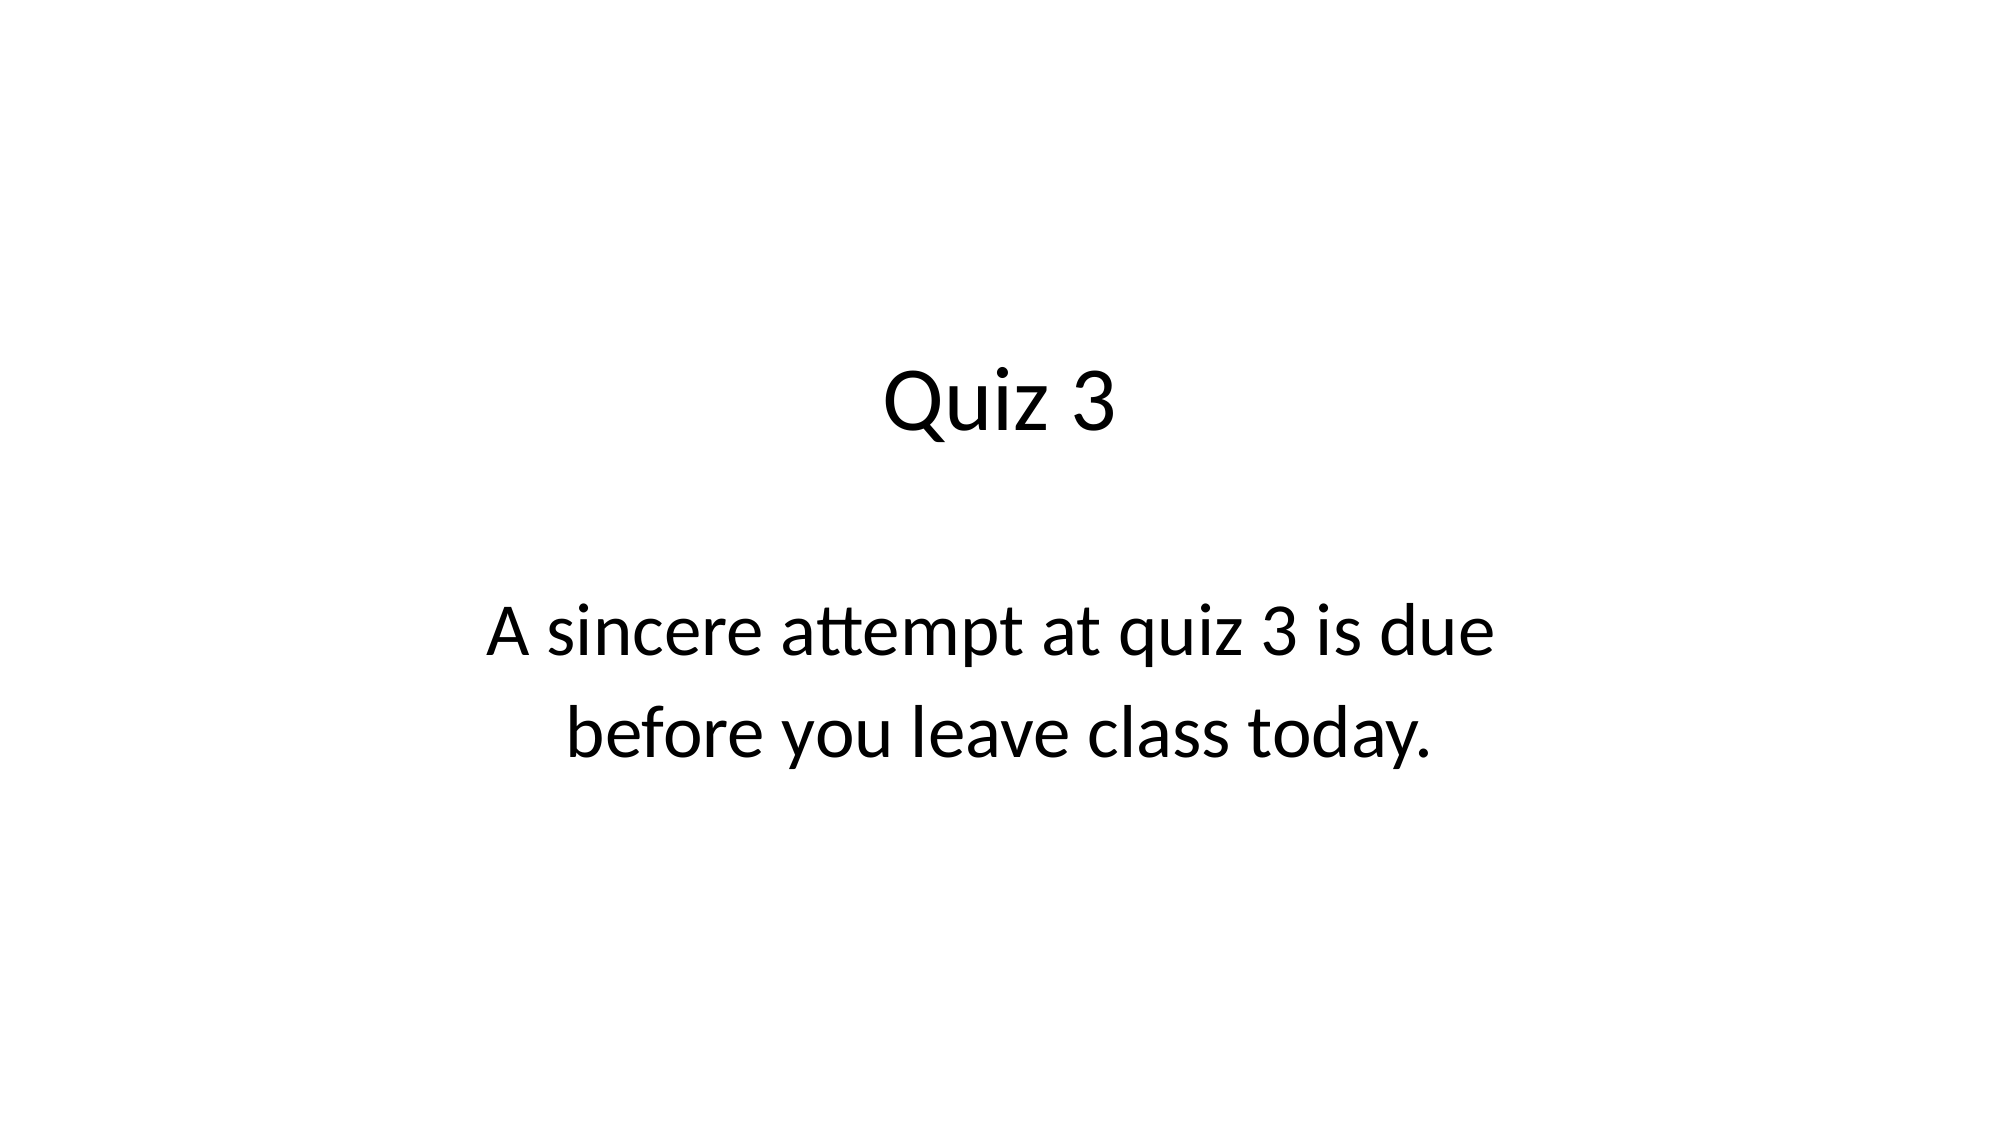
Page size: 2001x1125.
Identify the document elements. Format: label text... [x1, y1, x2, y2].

list Quiz 3 A sincere attempt at quiz 3 is due before you leave class today. [137, 503, 1863, 622]
